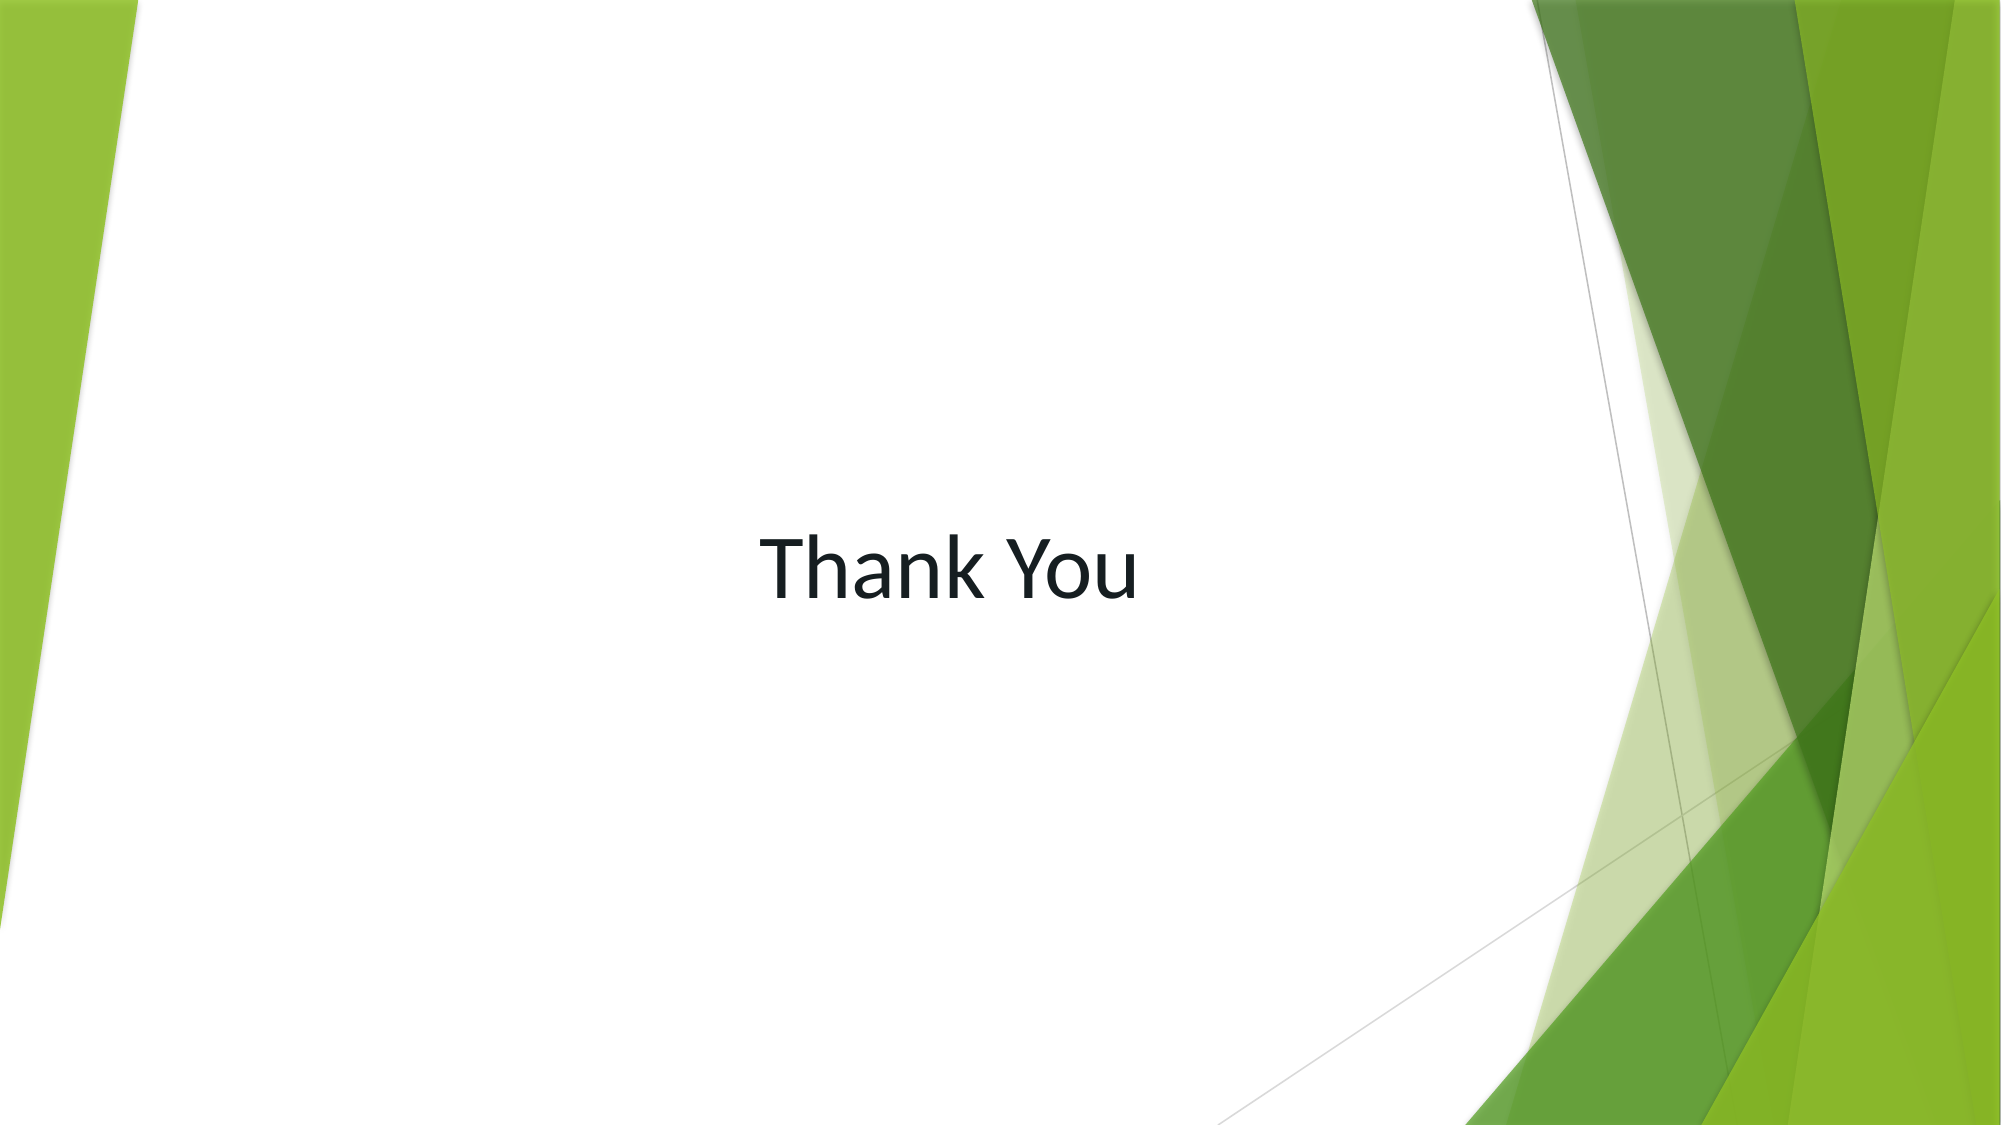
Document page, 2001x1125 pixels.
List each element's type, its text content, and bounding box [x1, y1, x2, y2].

text_box Thank You [744, 499, 2000, 624]
